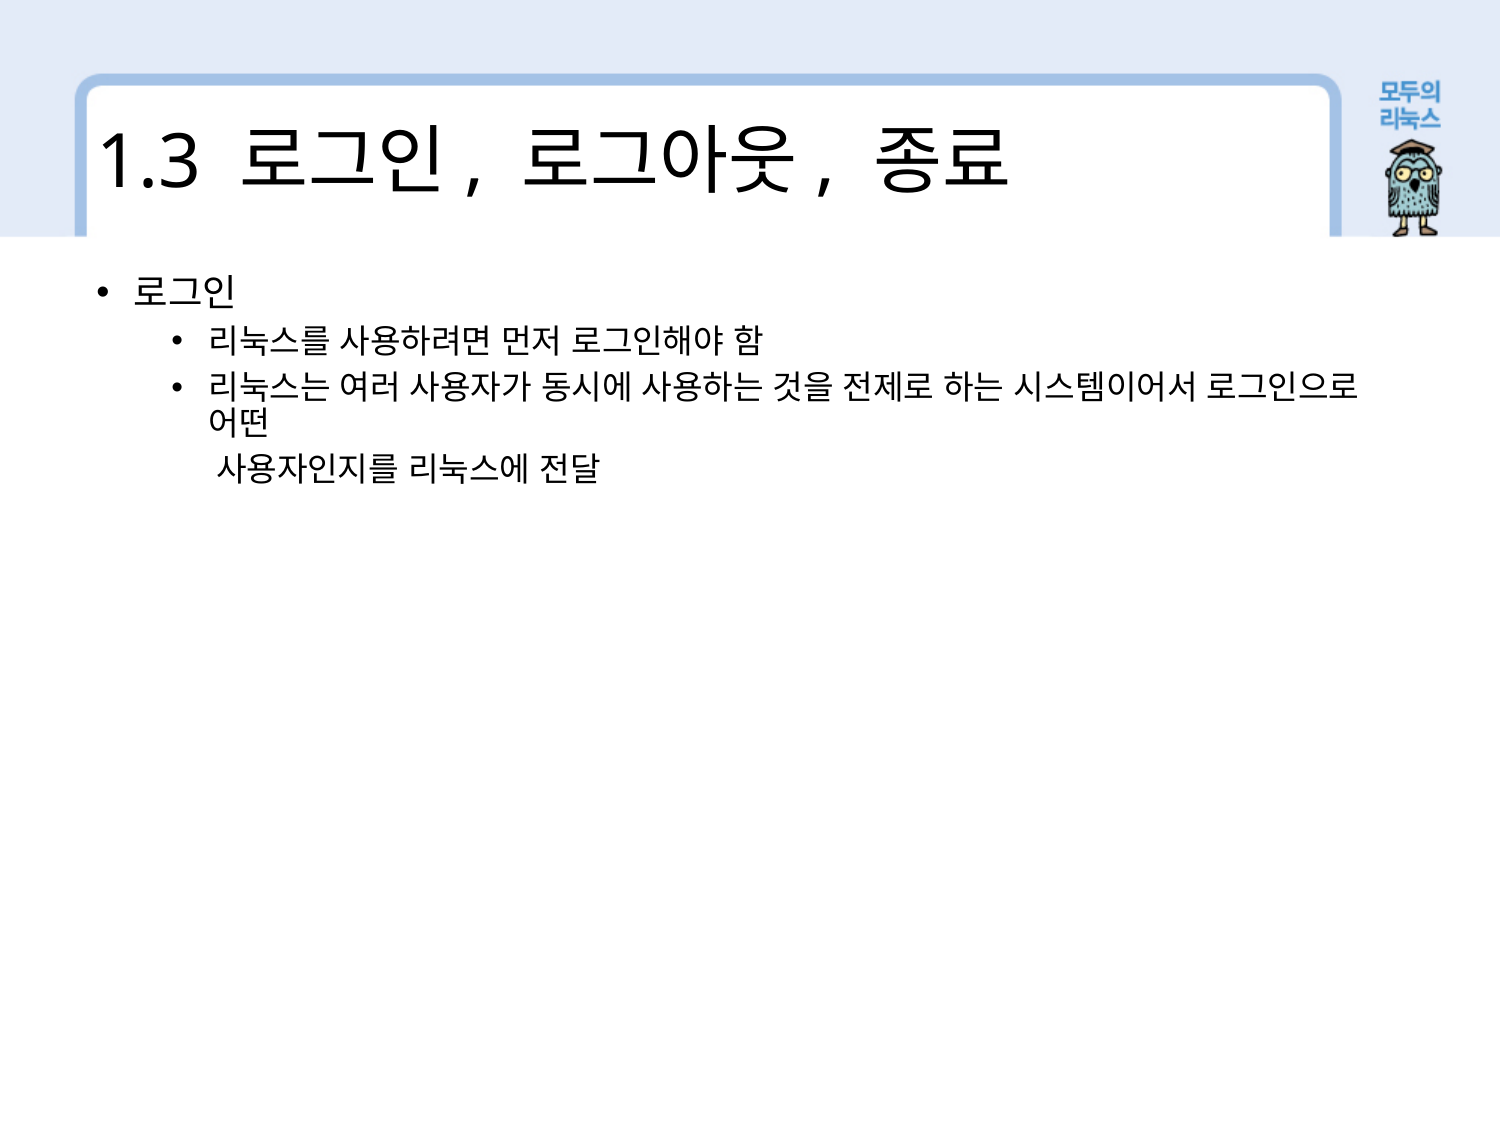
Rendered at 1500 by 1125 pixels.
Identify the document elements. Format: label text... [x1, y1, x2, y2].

picture [0, 0, 1500, 1125]
text_box 로그인 리눅스를 사용하려면 먼저 로그인해야 함 리눅스는 여러 사용자가 동시에 사용하는 것을 전제로 하는 시스템이어서 로그인으로 어떤 사용자인지를 리눅스에 전달 [81, 266, 1407, 1024]
text_box 1.3 로그인, 로그아웃, 종료 [81, 115, 1335, 221]
